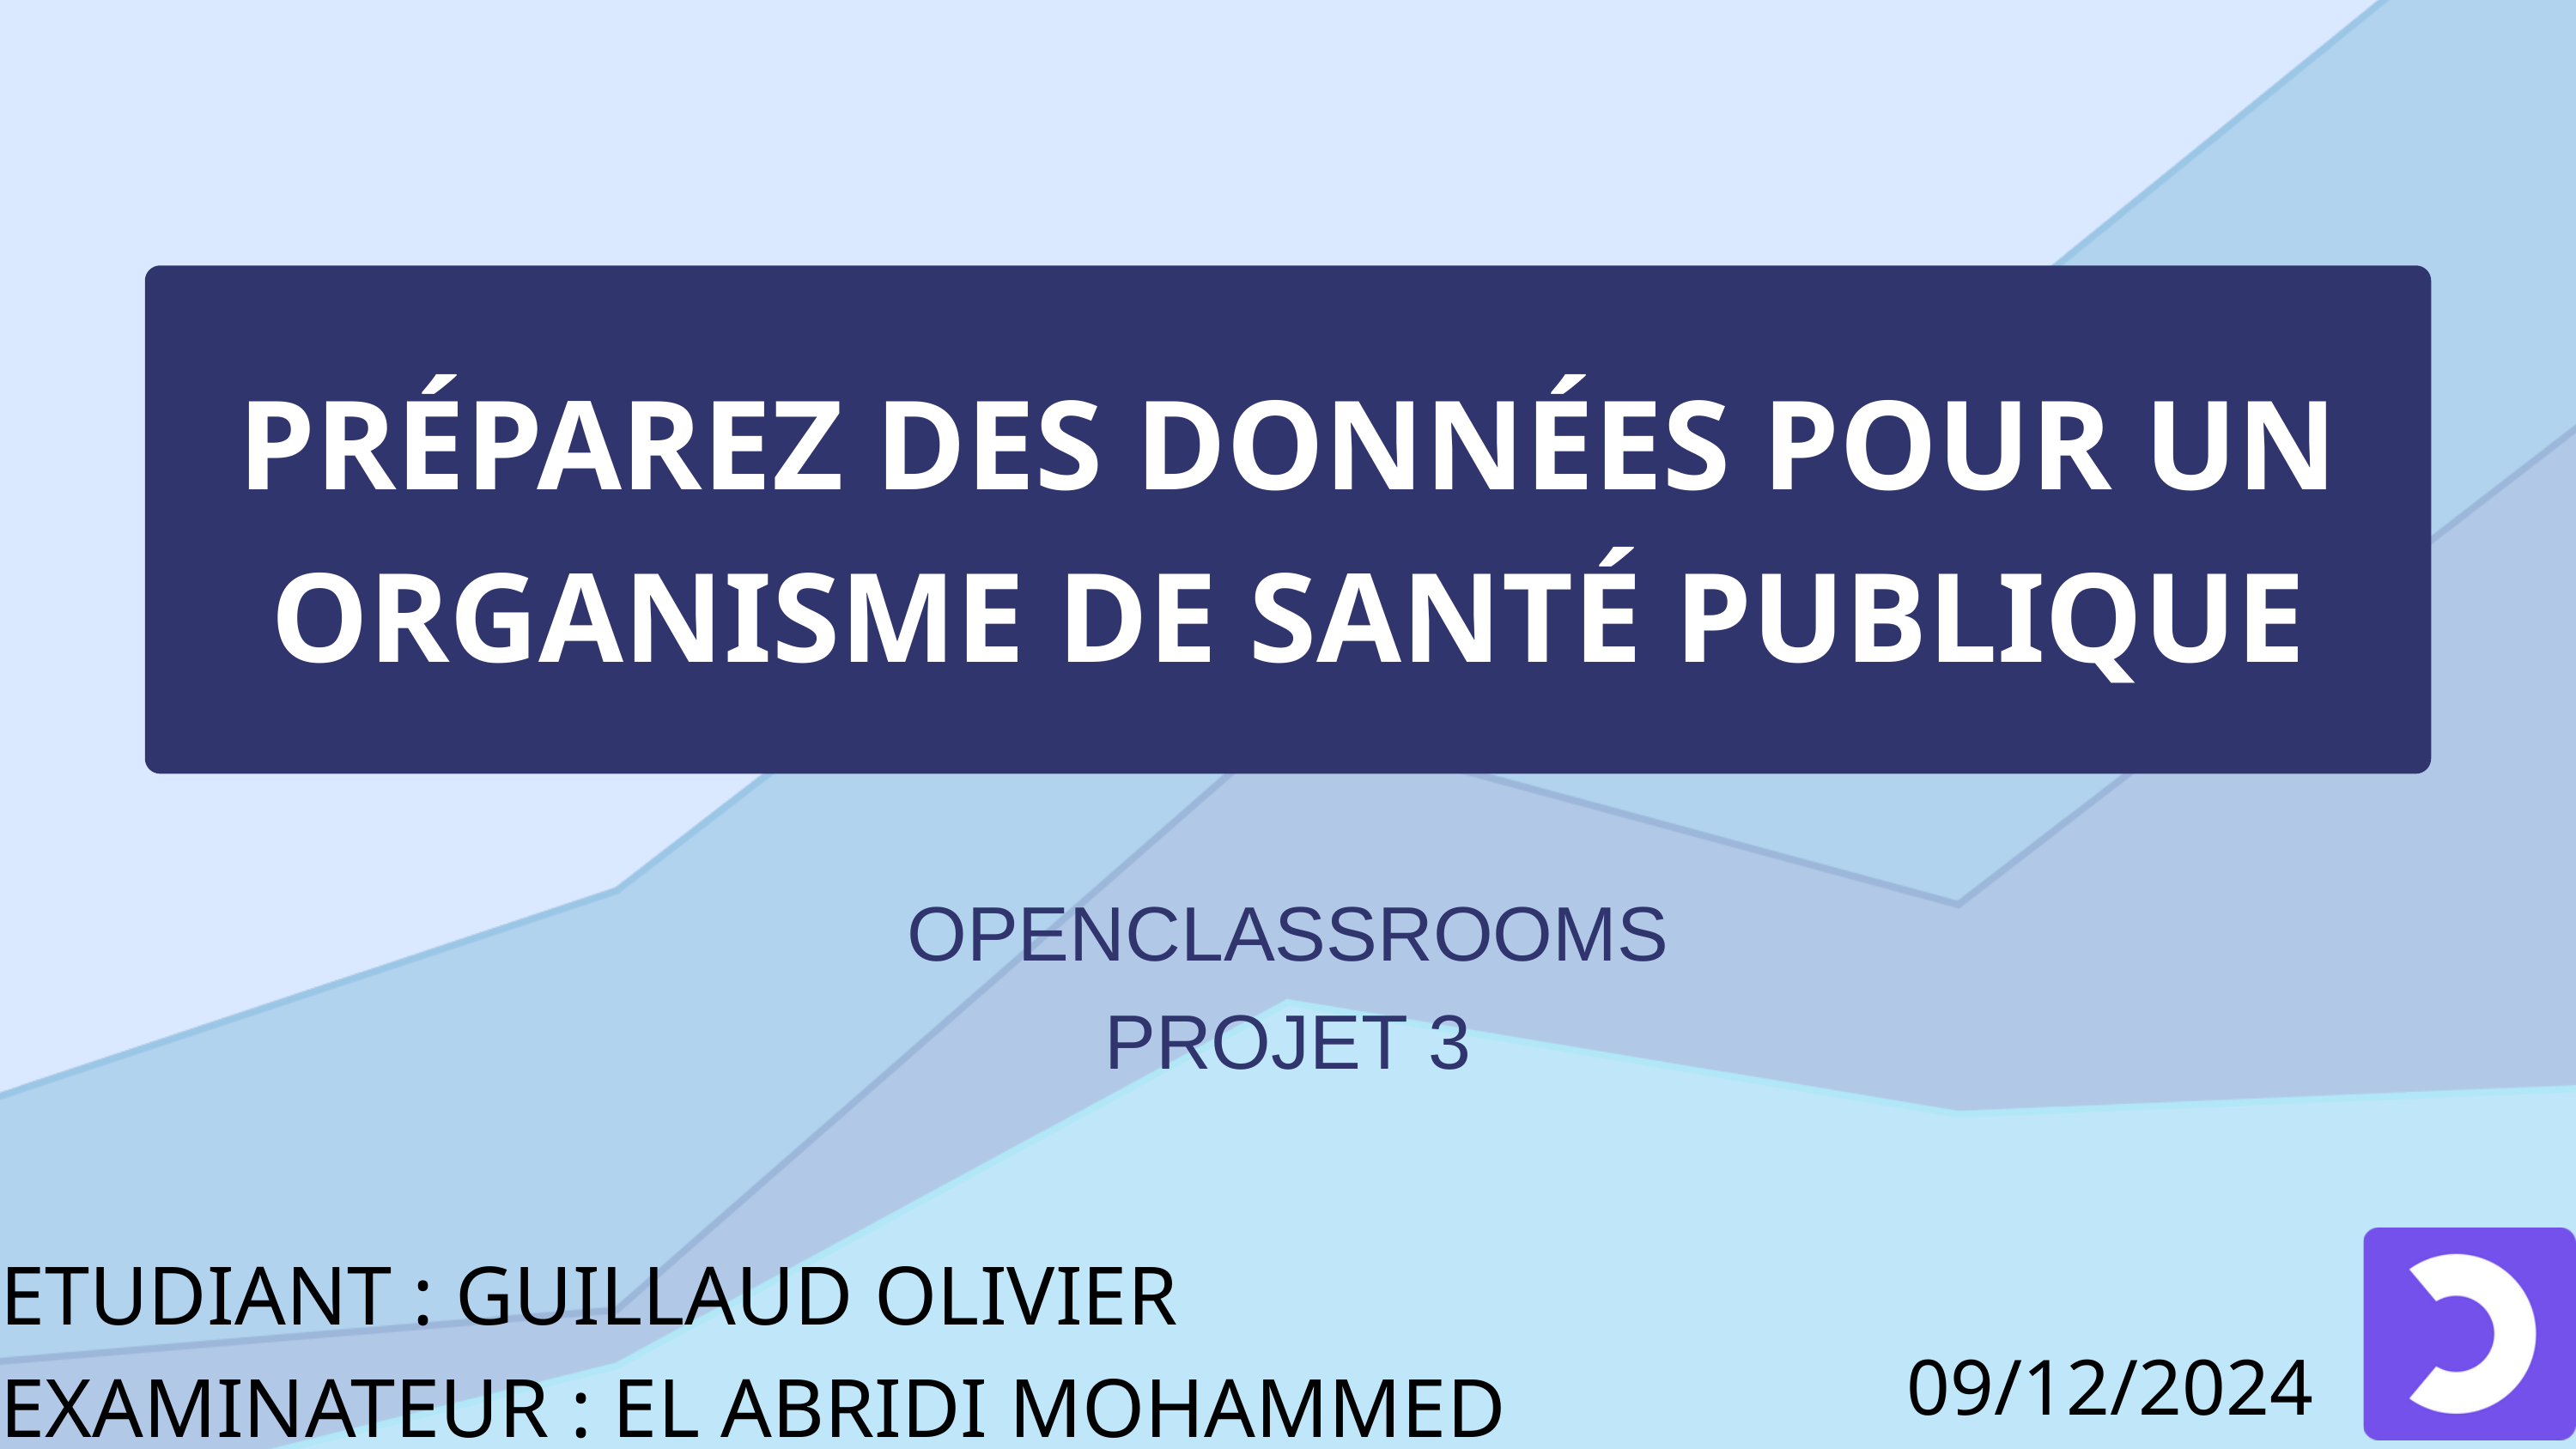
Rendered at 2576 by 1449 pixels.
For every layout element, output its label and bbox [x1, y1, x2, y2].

text_box [144, 265, 2432, 774]
picture [0, 0, 2576, 1449]
